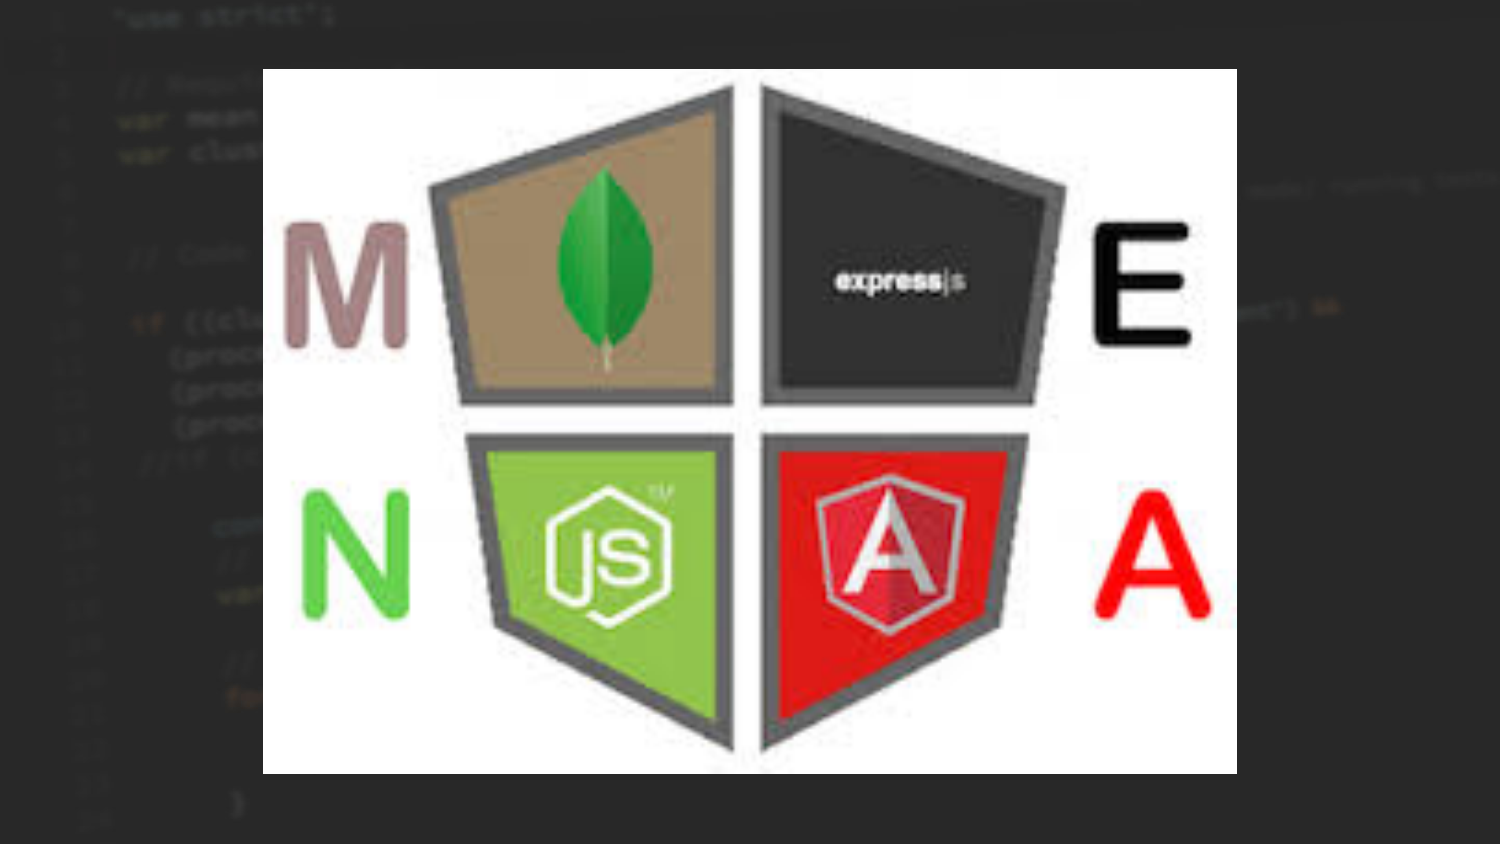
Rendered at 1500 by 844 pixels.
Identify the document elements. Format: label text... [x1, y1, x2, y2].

title MEAN [75, 33, 1425, 175]
picture [0, 0, 1500, 844]
